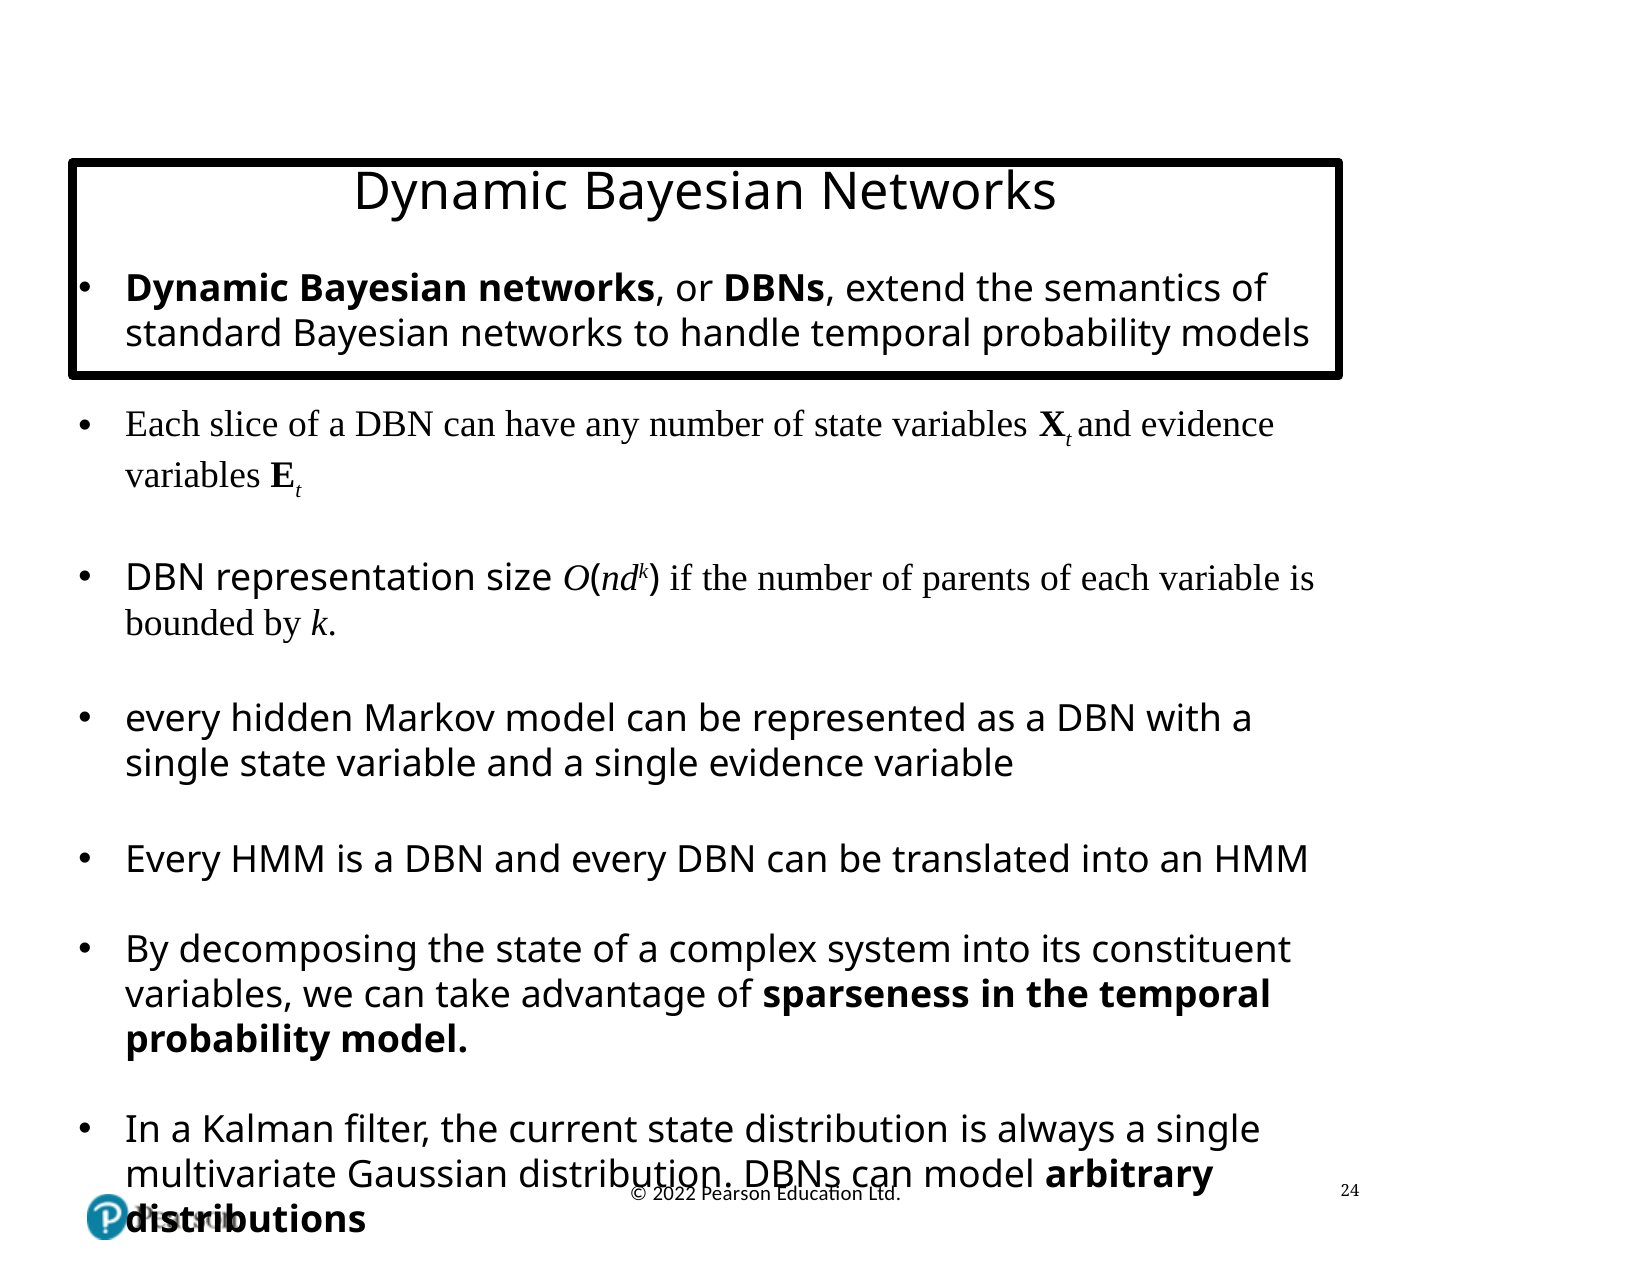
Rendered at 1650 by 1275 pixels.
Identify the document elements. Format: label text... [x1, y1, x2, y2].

slide_number 24 [1334, 1183, 1367, 1275]
title Dynamic Bayesian Networks [72, 162, 1340, 376]
text_box Dynamic Bayesian networks, or DBNs, extend the semantics of standard Bayesian networks to handle temporal probability models Each slice of a DBN can have any number of state variables Xt and evidence variables Et DBN representation size O(ndk) if the number of parents of each variable is bounded by k. every hidden Markov model can be represented as a DBN with a single state variable and a single evidence variable Every HMM is a DBN and every DBN can be translated into an HMM By decomposing the state of a complex system into its constituent variables, we can take advantage of sparseness in the temporal probability model. In a Kalman filter, the current state distribution is always a single multivariate Gaussian distribution. DBNs can model arbitrary distributions [78, 262, 1331, 1275]
